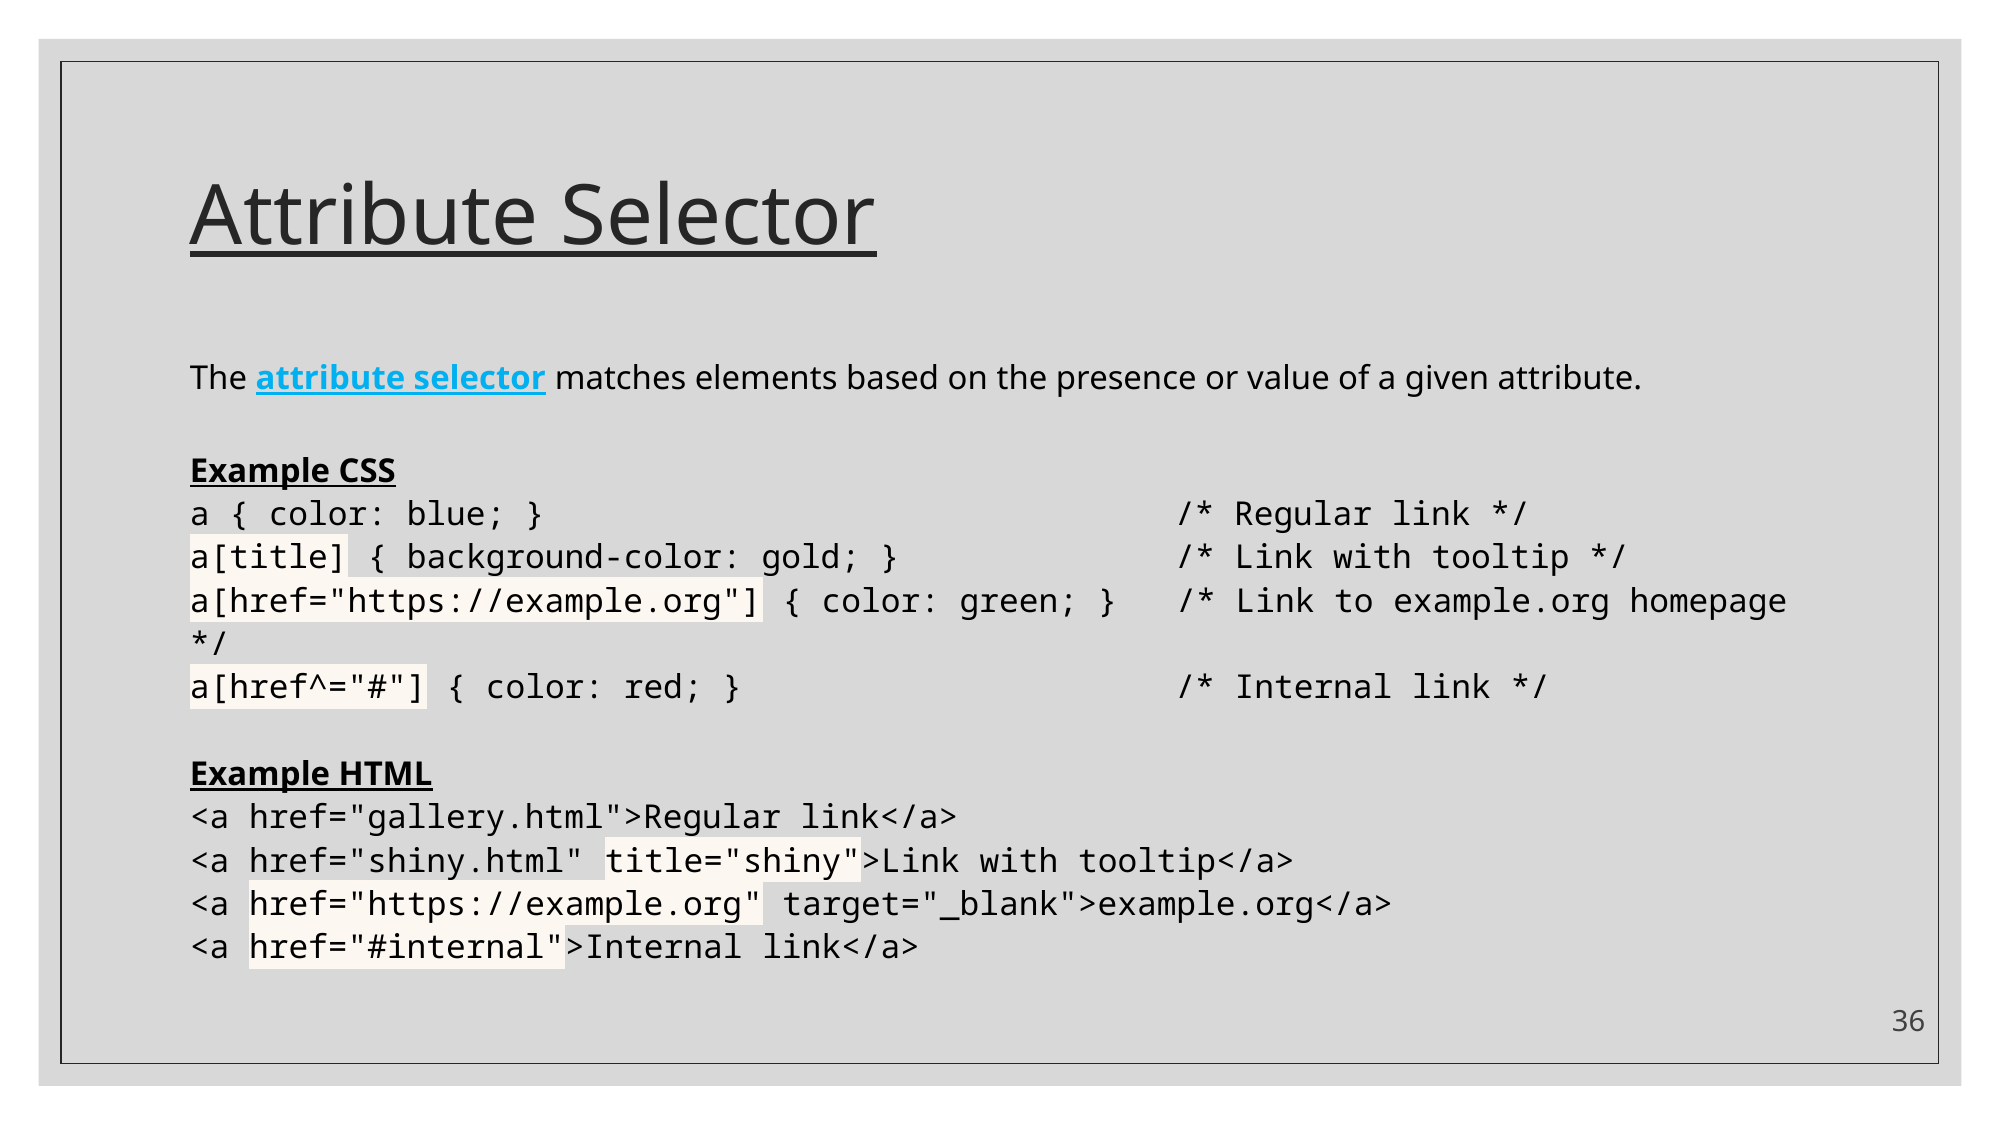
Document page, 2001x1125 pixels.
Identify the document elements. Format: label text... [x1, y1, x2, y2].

list The attribute selector matches elements based on the presence or value of a given attribute. Example CSS a { color: blue; } /* Regular link */ a[title] { background-color: gold; } /* Link with tooltip */ a[href="https://example.org"] { color: green; } /* Link to example.org homepage */ a[href^="#"] { color: red; } /* Internal link */ Example HTML <a href="gallery.html">Regular link</a> <a href="shiny.html" title="shiny">Link with tooltip</a> <a href="https://example.org" target="_blank">example.org</a> <a href="#internal">Internal link</a> [174, 345, 1825, 977]
title Attribute Selector [174, 105, 1825, 331]
slide_number 36 [1824, 990, 1941, 1050]
